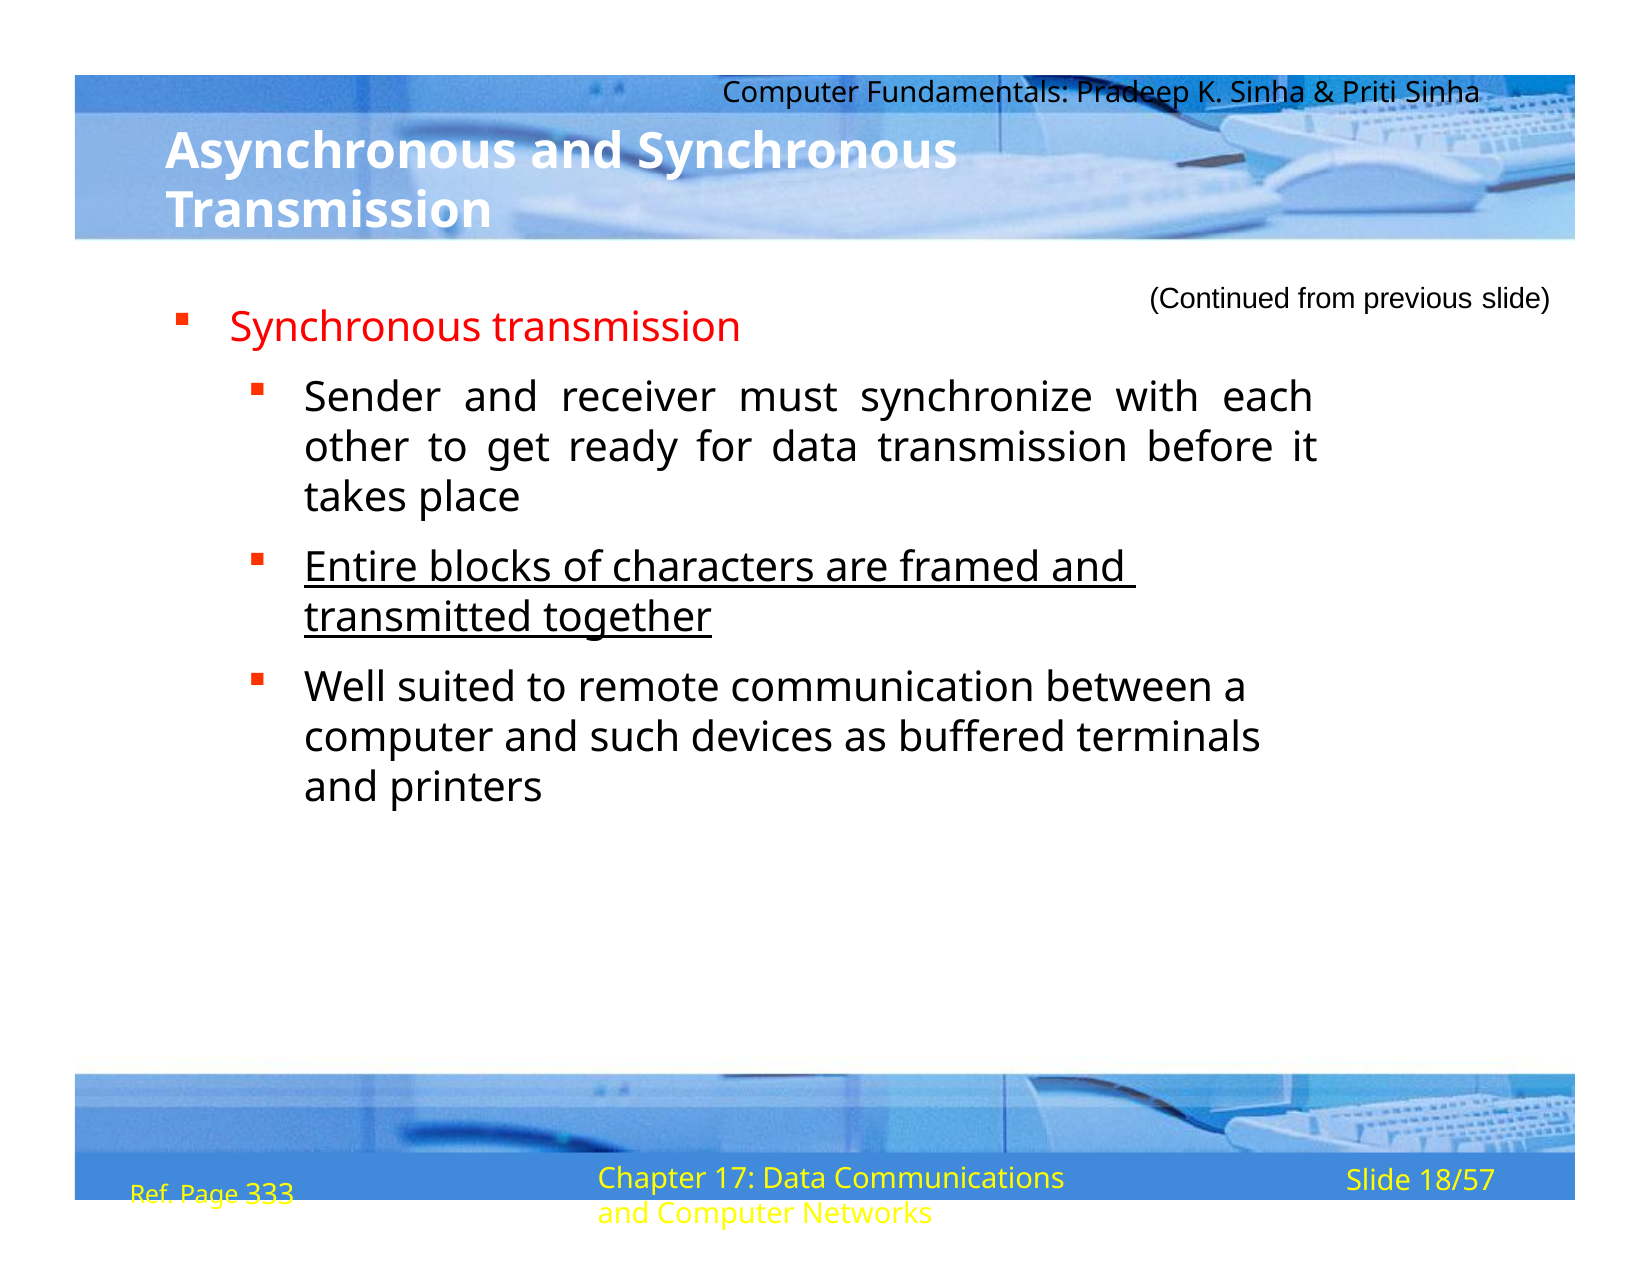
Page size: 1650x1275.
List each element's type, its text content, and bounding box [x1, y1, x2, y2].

text_box [74, 1035, 1575, 1200]
text_box Computer Fundamentals: Pradeep K. Sinha & Priti Sinha [720, 71, 1554, 109]
text_box (Continued from previous slide) [1147, 277, 1556, 315]
text_box Sender and receiver must synchronize with each other to get ready for data transmission before it takes place Entire blocks of characters are framed and transmitted together Well suited to remote communication between a computer and such devices as buffered terminals and printers [245, 367, 1338, 810]
text_box Ref. Page 333 [127, 1156, 337, 1213]
slide_number Slide 18/57 [1343, 1159, 1517, 1275]
picture [74, 75, 1575, 241]
text_box Synchronous transmission [170, 332, 781, 350]
footer Chapter 17: Data Communications and Computer Networks [595, 1157, 1073, 1275]
title Asynchronous and Synchronous Transmission [163, 114, 1066, 332]
